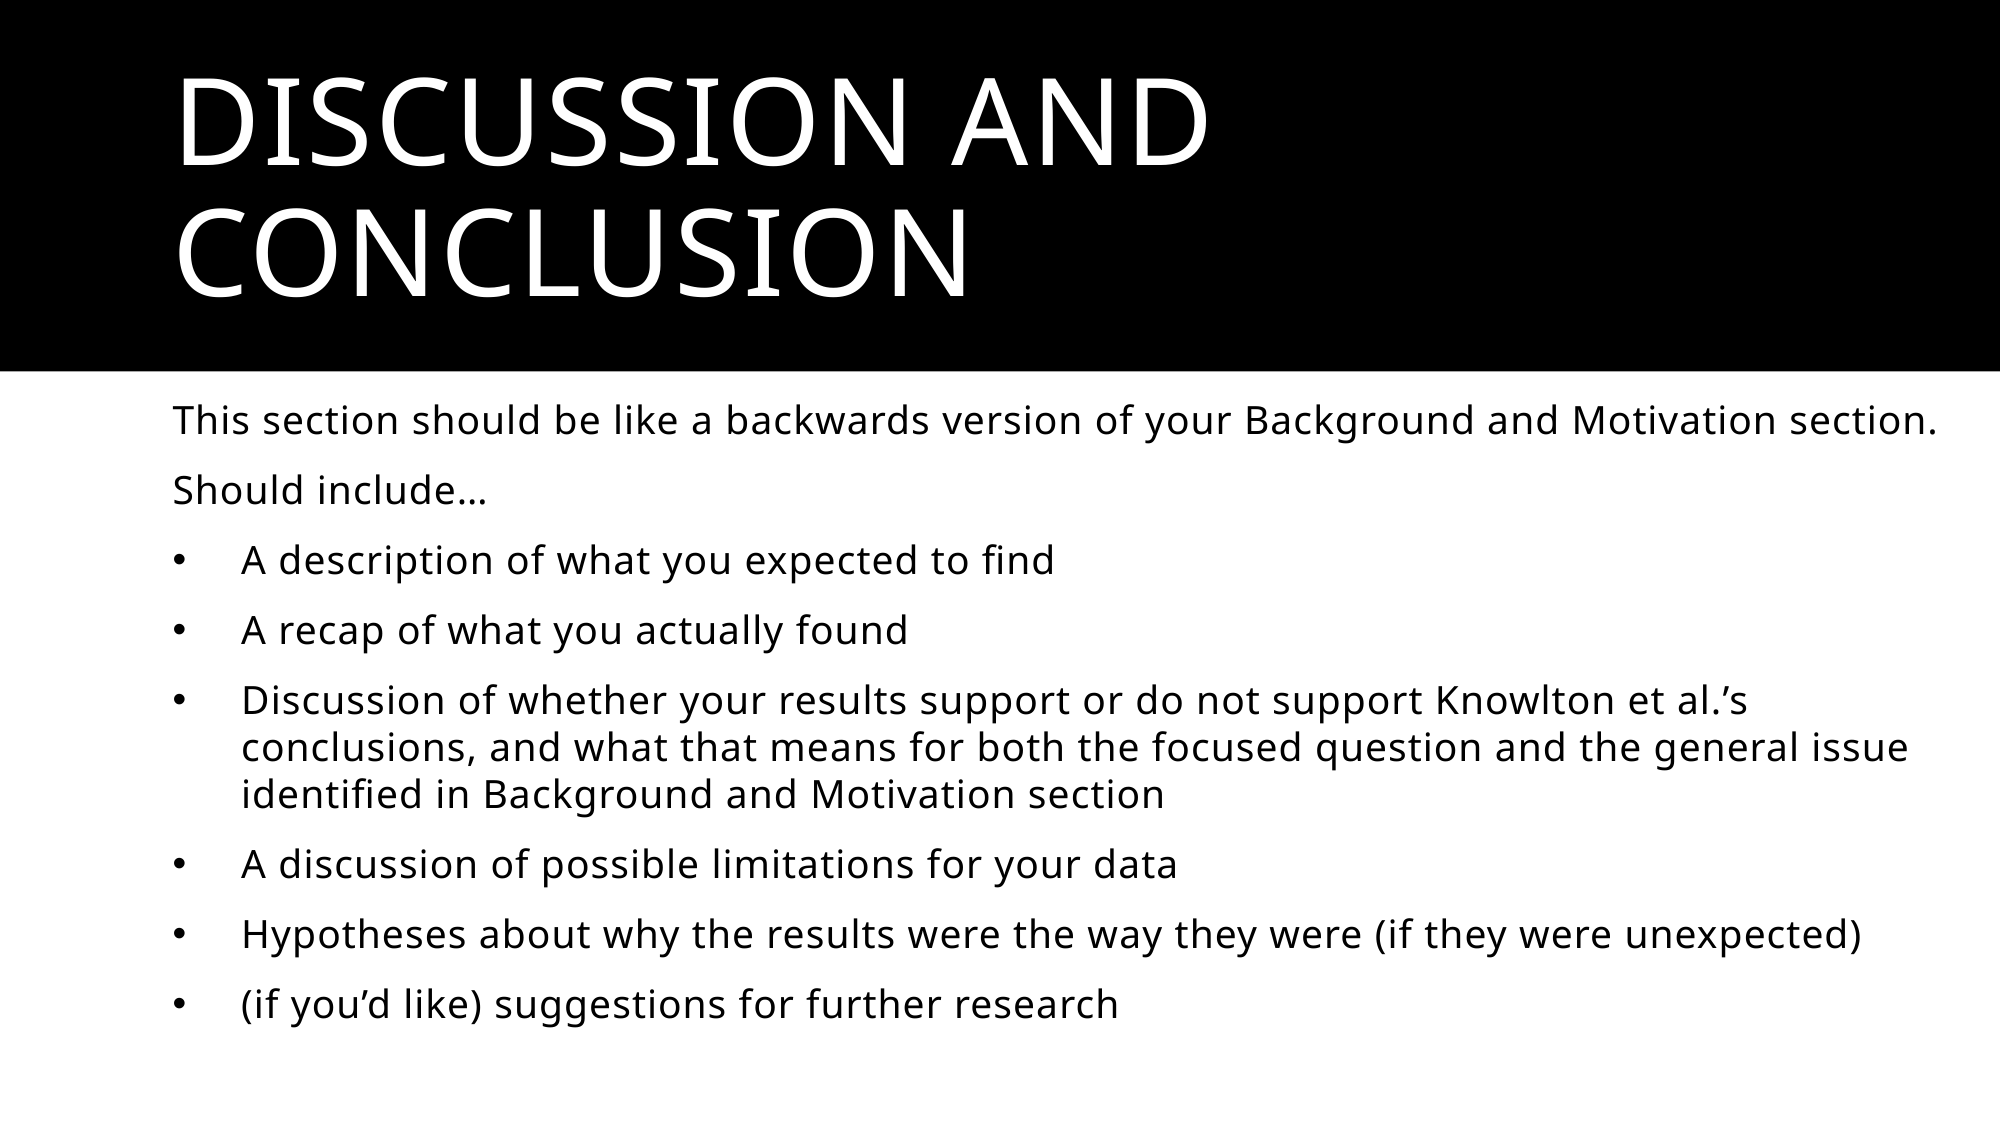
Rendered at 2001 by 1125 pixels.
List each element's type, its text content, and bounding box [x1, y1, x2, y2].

title Discussion and conclusion [157, 52, 1842, 332]
list This section should be like a backwards version of your Background and Motivation section. Should include… A description of what you expected to find A recap of what you actually found Discussion of whether your results support or do not support Knowlton et al.’s conclusions, and what that means for both the focused question and the general issue identified in Background and Motivation section A discussion of possible limitations for your data Hypotheses about why the results were the way they were (if they were unexpected) (if you’d like) suggestions for further research [157, 387, 1965, 1087]
